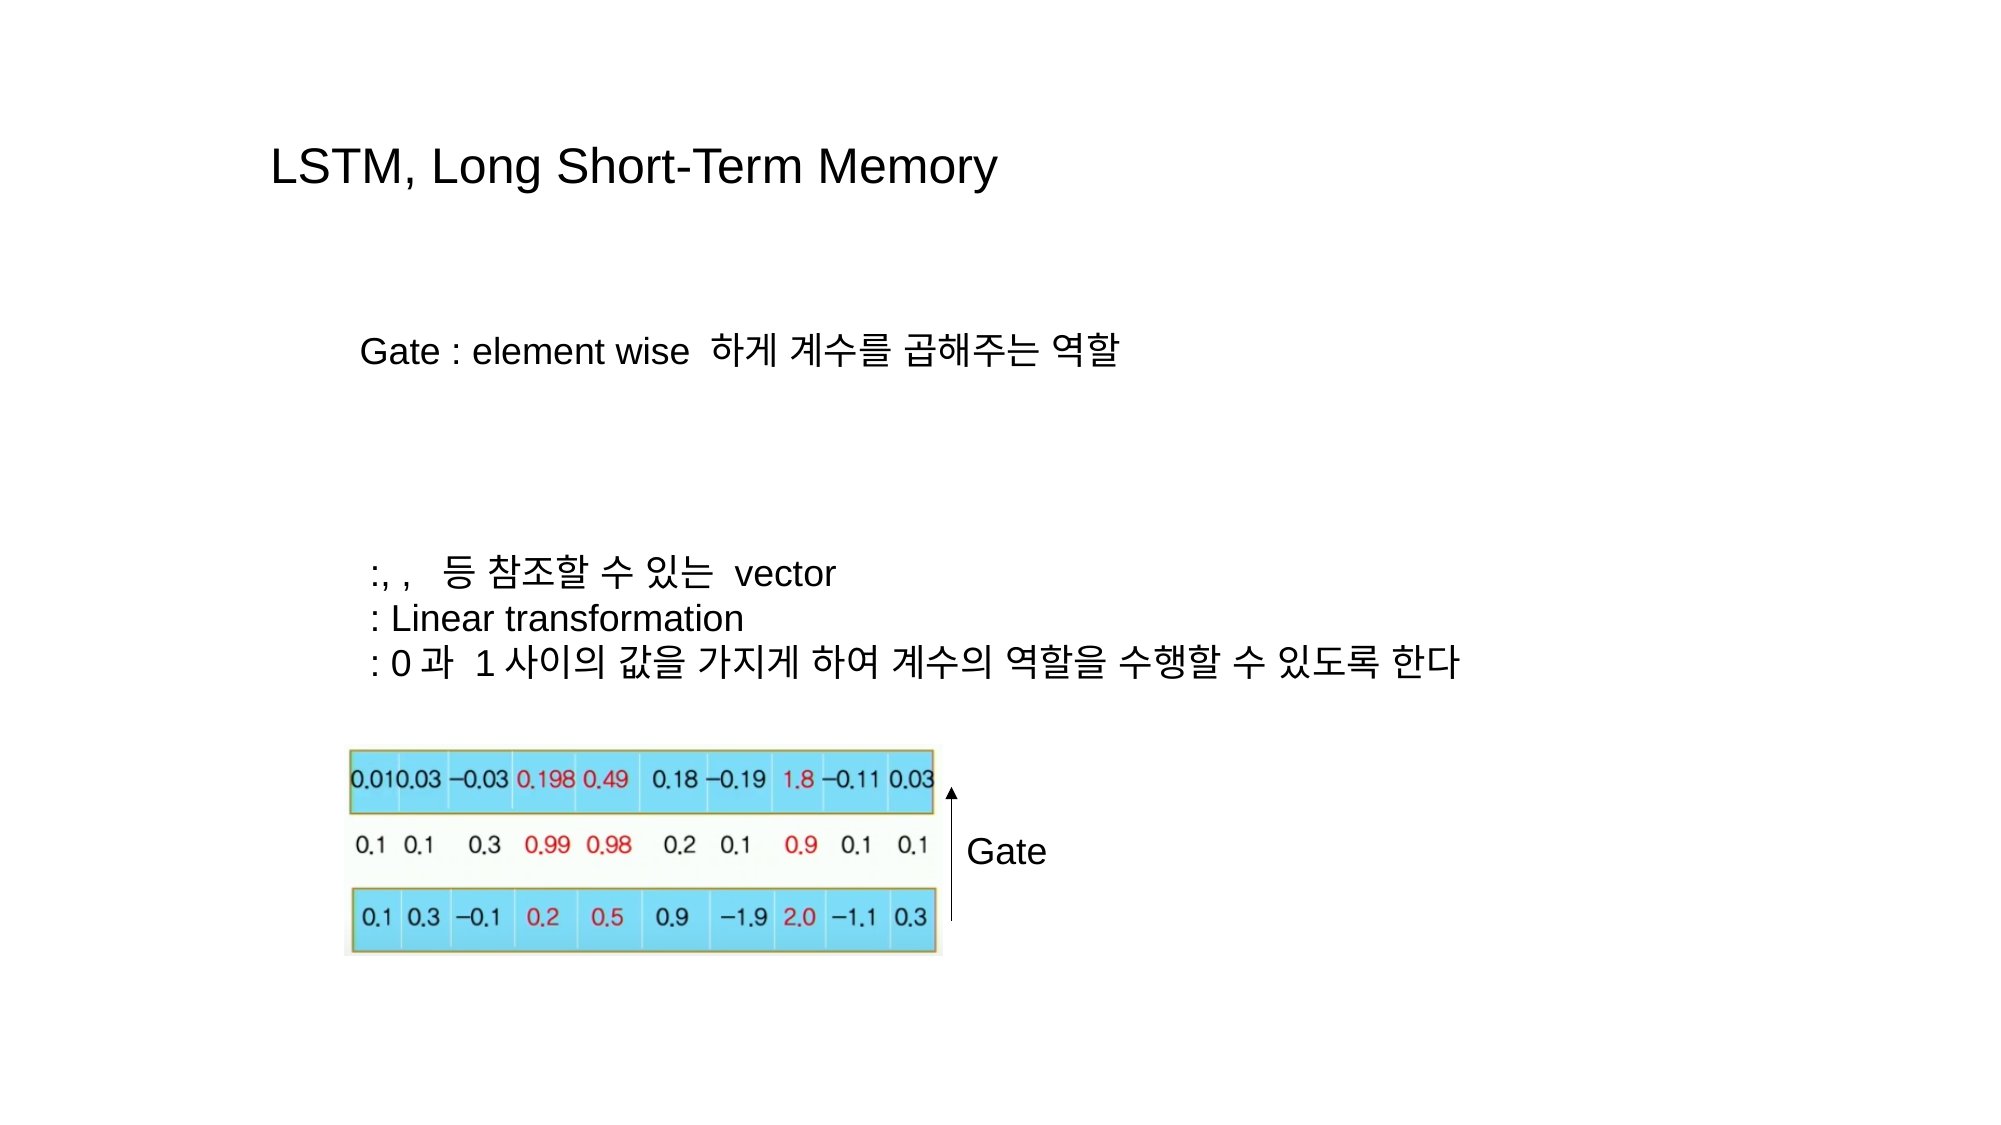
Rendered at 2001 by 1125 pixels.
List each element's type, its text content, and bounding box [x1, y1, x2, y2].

picture [344, 744, 943, 956]
text_box Gate [952, 819, 1136, 880]
text_box Gate : element wise 하게 계수를 곱해주는 역할 [344, 319, 1843, 380]
text_box LSTM, Long Short-Term Memory [255, 126, 1218, 201]
